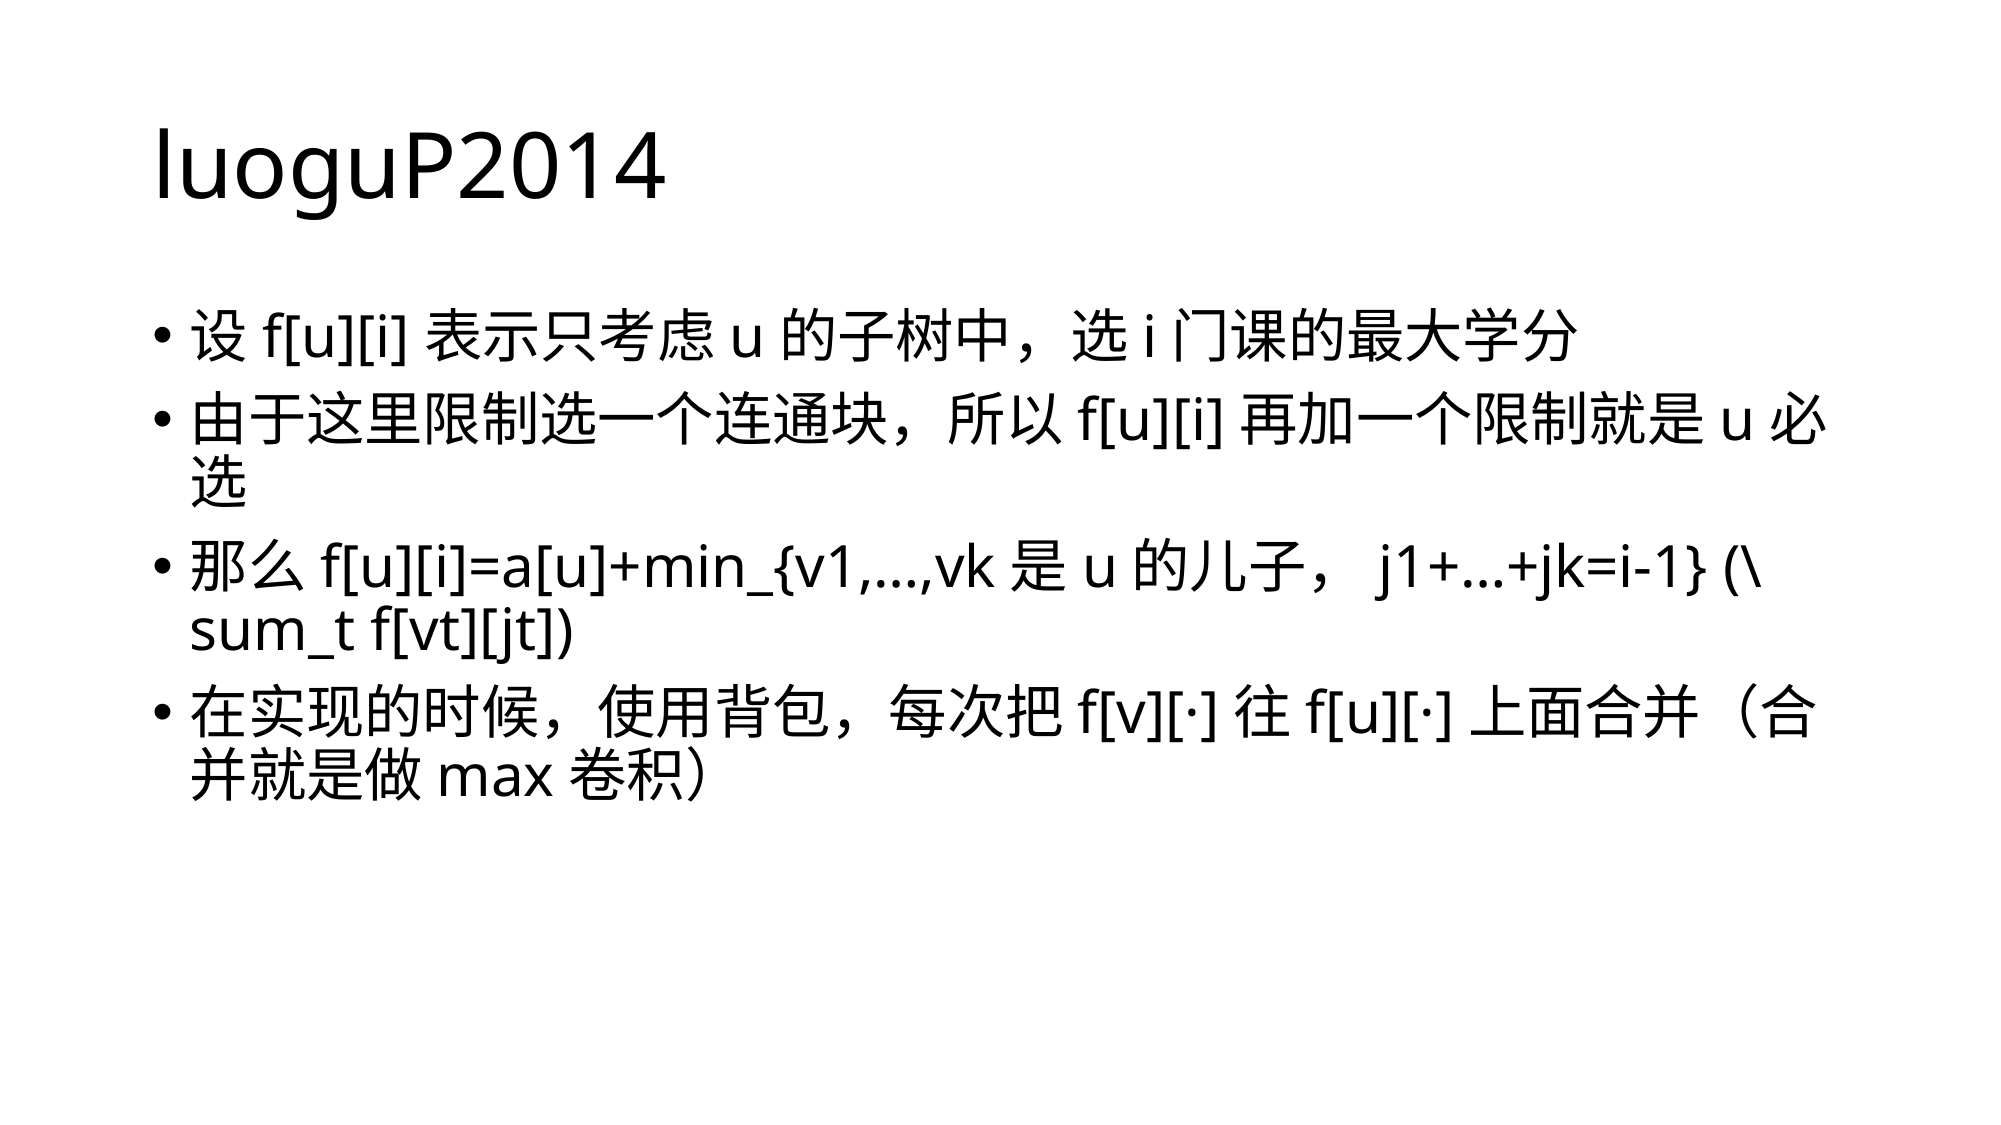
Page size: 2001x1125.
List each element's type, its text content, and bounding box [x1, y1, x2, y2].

title luoguP2014 [137, 59, 1863, 278]
list 设f[u][i]表示只考虑u的子树中，选i门课的最大学分 由于这里限制选一个连通块，所以f[u][i]再加一个限制就是u必选 那么f[u][i]=a[u]+min_{v1,…,vk是u的儿子，j1+…+jk=i-1} (\sum_t f[vt][jt]) 在实现的时候，使用背包，每次把f[v][·]往f[u][·]上面合并（合并就是做max卷积） [137, 299, 1863, 1014]
